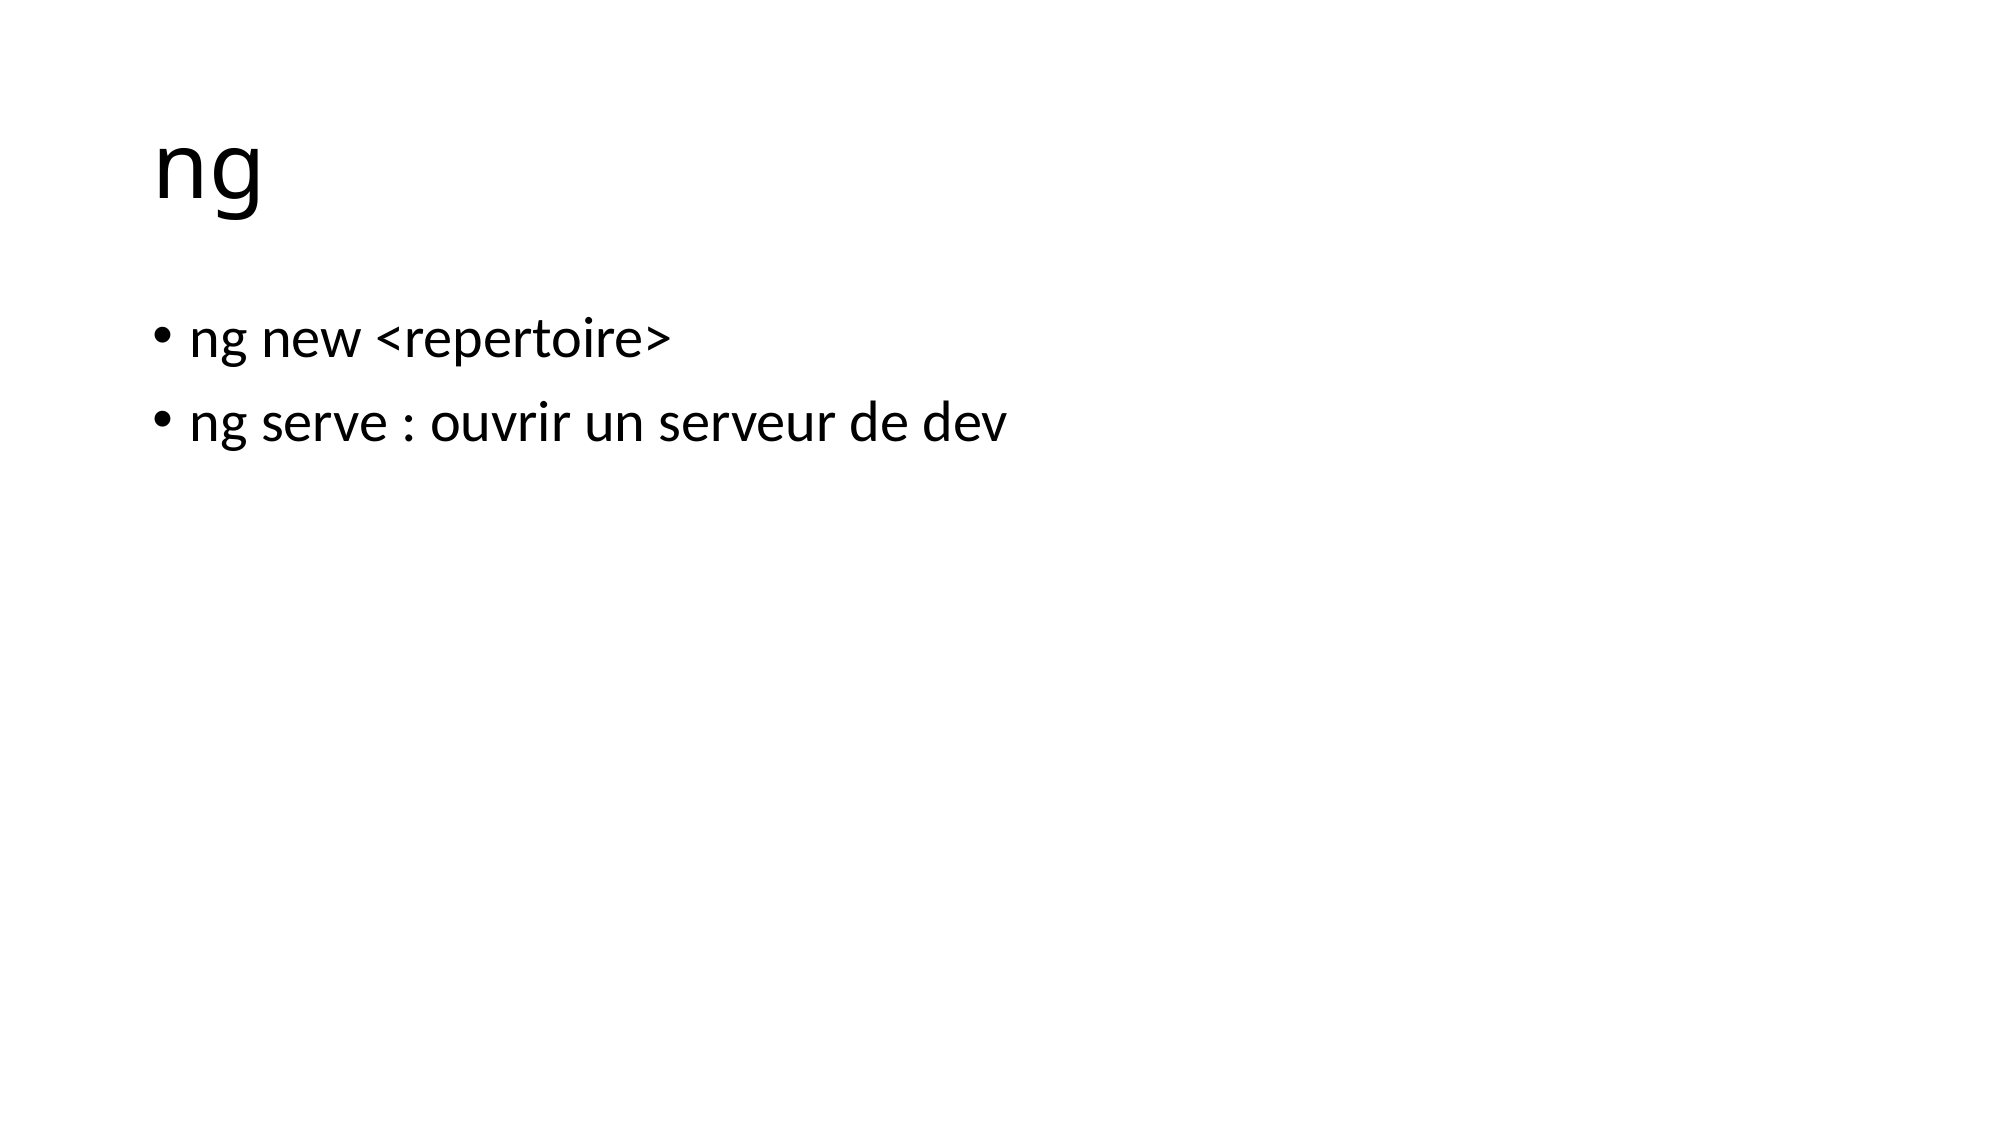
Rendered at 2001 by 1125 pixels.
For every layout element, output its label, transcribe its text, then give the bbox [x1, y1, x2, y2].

title ng [137, 59, 1863, 278]
list ng new <repertoire> ng serve : ouvrir un serveur de dev [137, 299, 1863, 1014]
